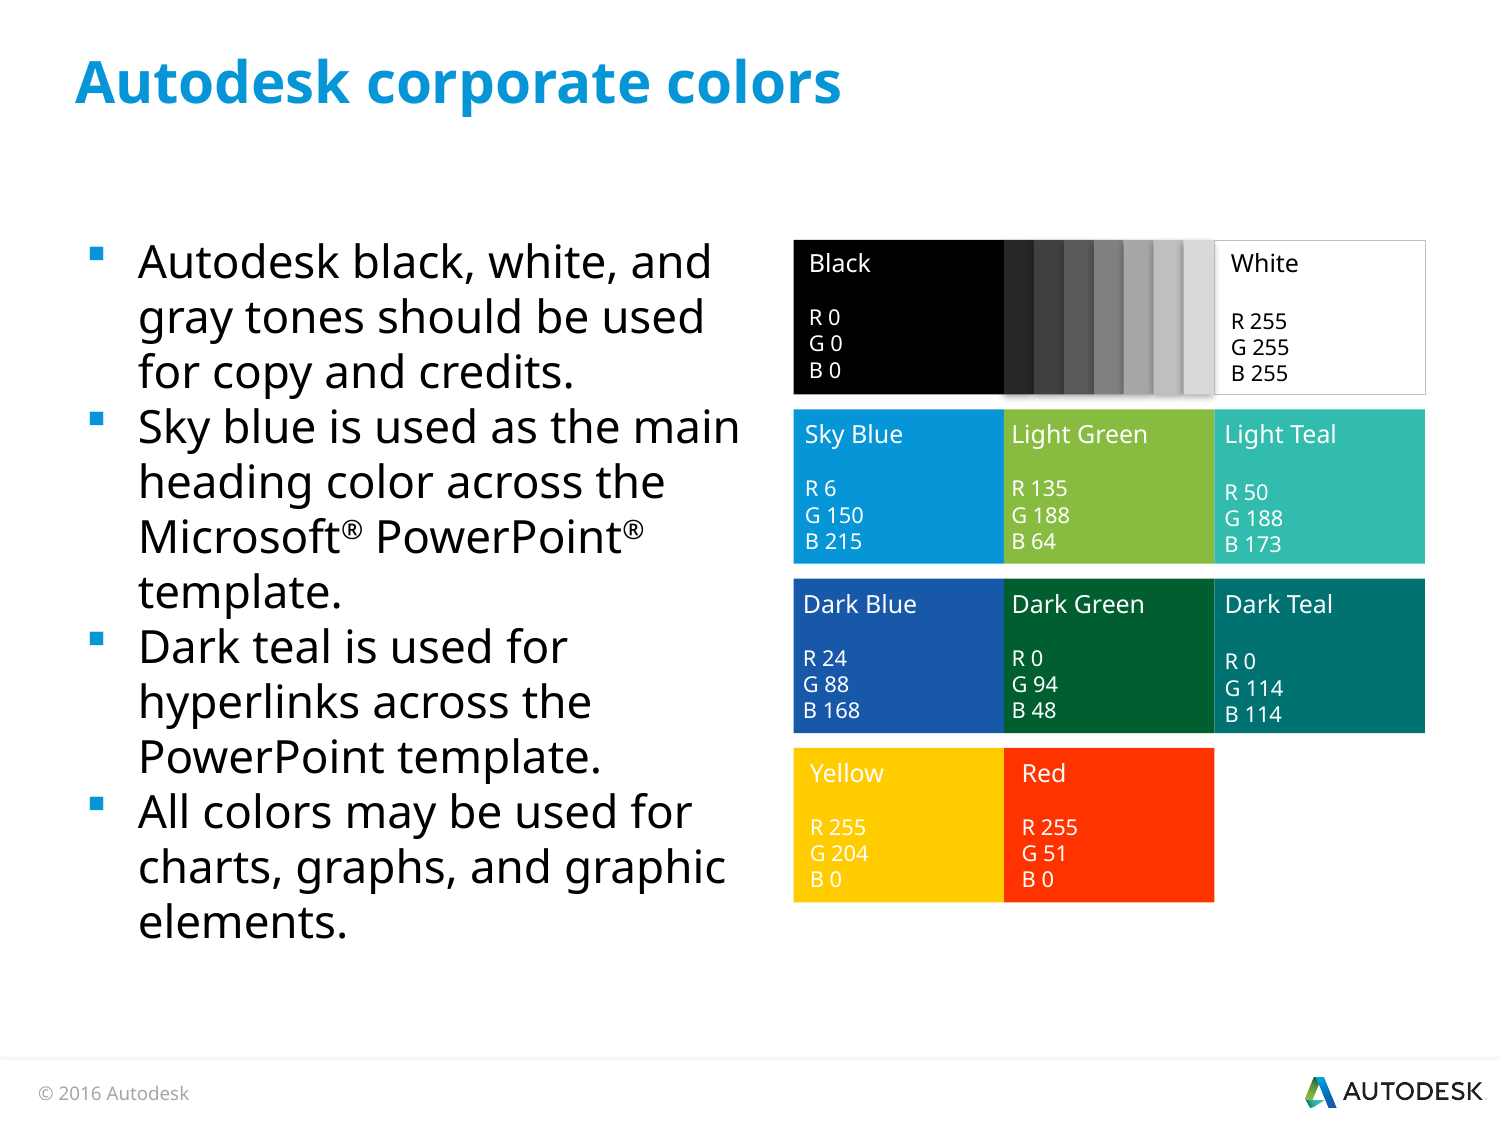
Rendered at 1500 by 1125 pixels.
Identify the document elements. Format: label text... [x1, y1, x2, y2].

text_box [793, 239, 1426, 903]
title Autodesk corporate colors [75, 45, 1425, 233]
list Autodesk black, white, and gray tones should be used for copy and credits. Sky blue is used as the main heading color across the Microsoft® PowerPoint® template. Dark teal is used for hyperlinks across the PowerPoint template. All colors may be used for charts, graphs, and graphic elements. [75, 232, 750, 1015]
picture [1305, 1077, 1487, 1108]
